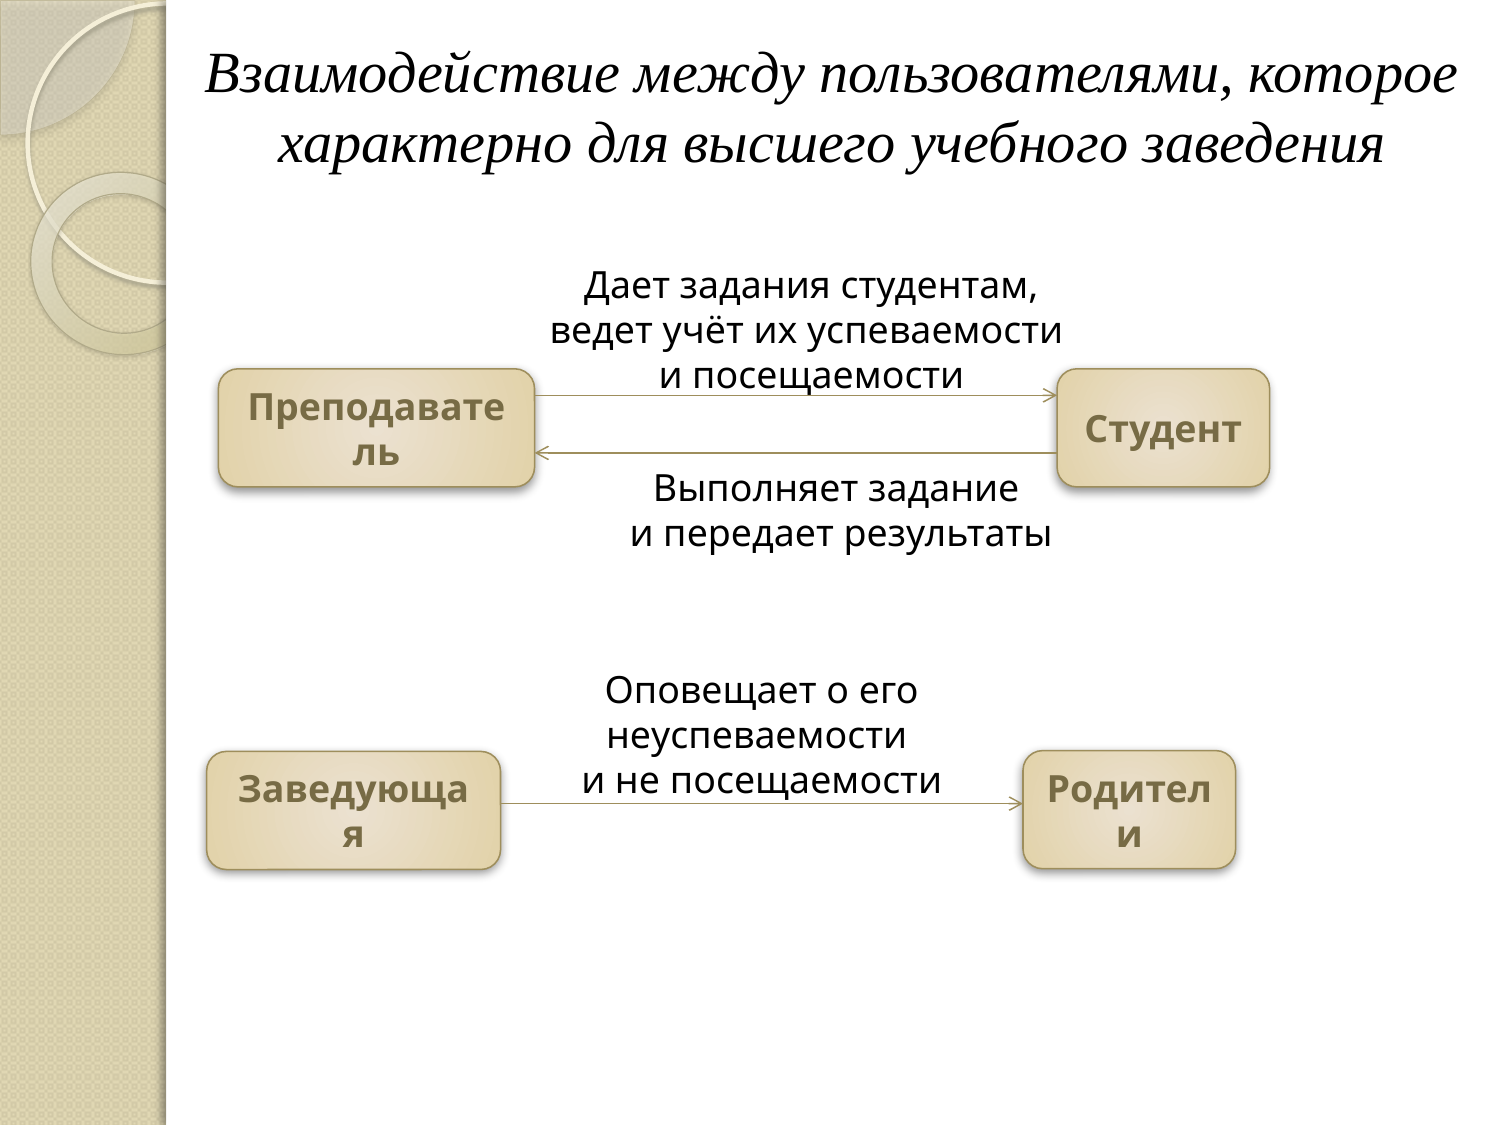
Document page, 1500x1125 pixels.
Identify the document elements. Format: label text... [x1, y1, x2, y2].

text_box Студент [1056, 368, 1271, 488]
text_box Преподаватель [217, 368, 536, 488]
text_box Заведующая [205, 750, 502, 871]
text_box Выполняет задание и передает результаты [605, 456, 1068, 562]
text_box Взаимодействие между пользователями, которое характерно для высшего учебного заведения [163, 26, 1500, 182]
text_box Родители [1022, 749, 1237, 870]
text_box Дает задания студентам, ведет учёт их успеваемости и посещаемости [534, 253, 1089, 404]
text_box Оповещает о его неуспеваемости и не посещаемости [547, 659, 976, 801]
